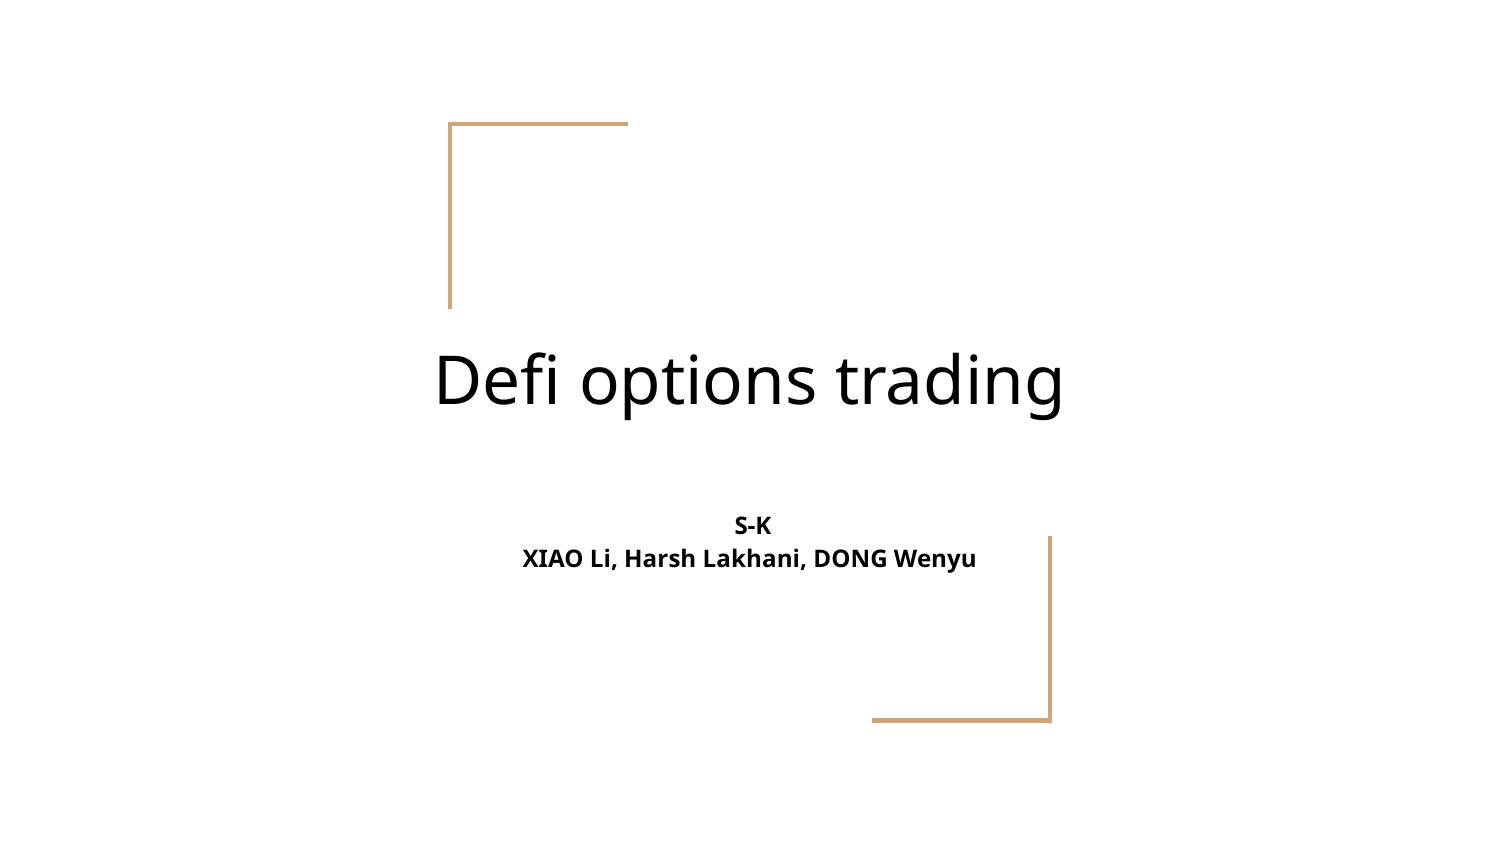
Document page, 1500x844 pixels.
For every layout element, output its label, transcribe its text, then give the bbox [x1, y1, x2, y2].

subtitle S-K XIAO Li, Harsh Lakhani, DONG Wenyu [499, 493, 1001, 609]
title Defi options trading [414, 187, 1086, 440]
